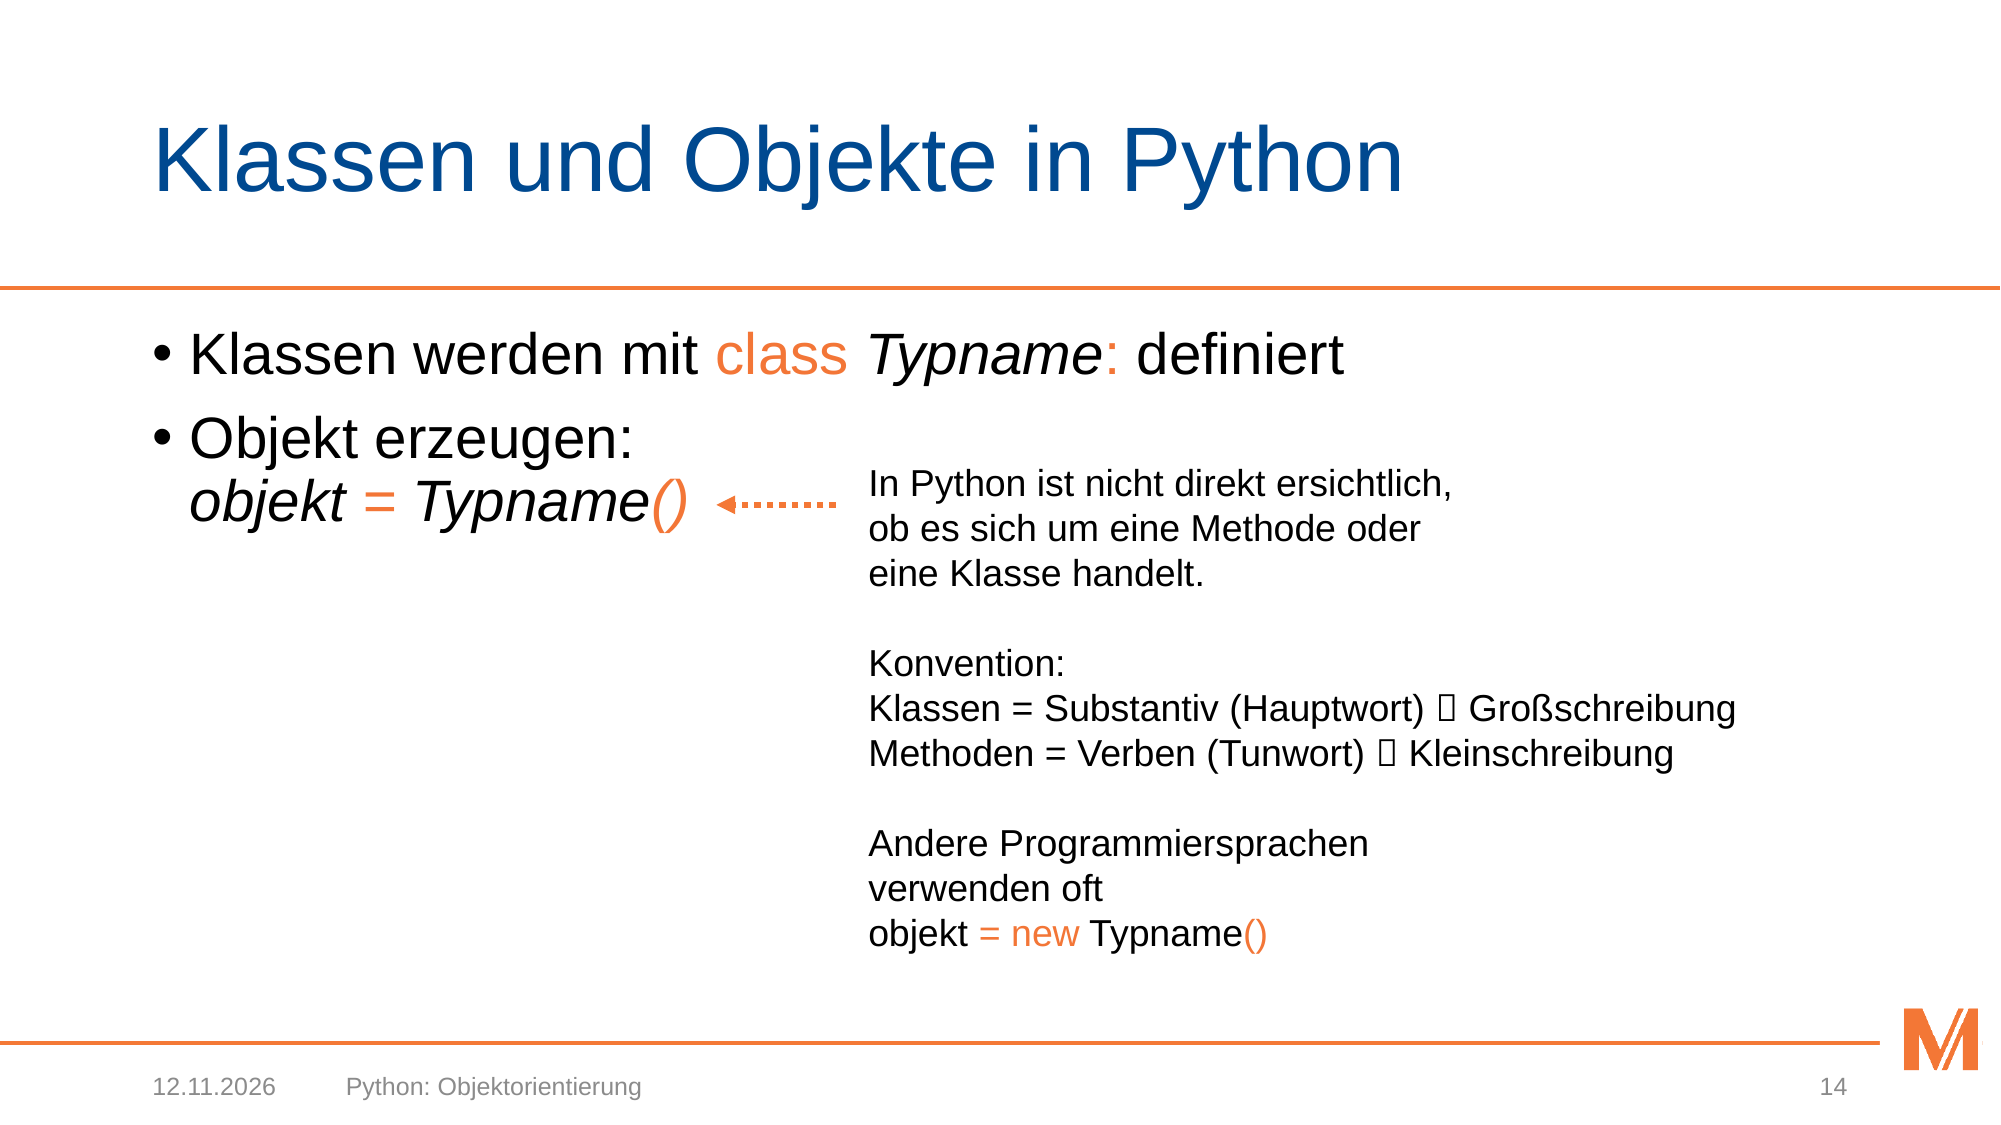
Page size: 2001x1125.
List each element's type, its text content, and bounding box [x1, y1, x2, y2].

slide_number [137, 1055, 313, 1116]
list Klassen werden mit class Typname: definiert Objekt erzeugen: objekt = Typname() [137, 316, 1370, 1014]
footer Python: Objektorientierung [330, 1055, 1721, 1116]
slide_number 14 [1743, 1055, 1863, 1116]
text_box In Python ist nicht direkt ersichtlich, ob es sich um eine Methode oder eine Klasse handelt. Konvention: Klassen = Substantiv (Hauptwort)  Großschreibung Methoden = Verben (Tunwort)  Kleinschreibung Andere Programmiersprachen verwenden oft objekt = new Typname() [853, 451, 1752, 962]
title Klassen und Objekte in Python [137, 59, 1863, 264]
picture [1879, 989, 1982, 1097]
